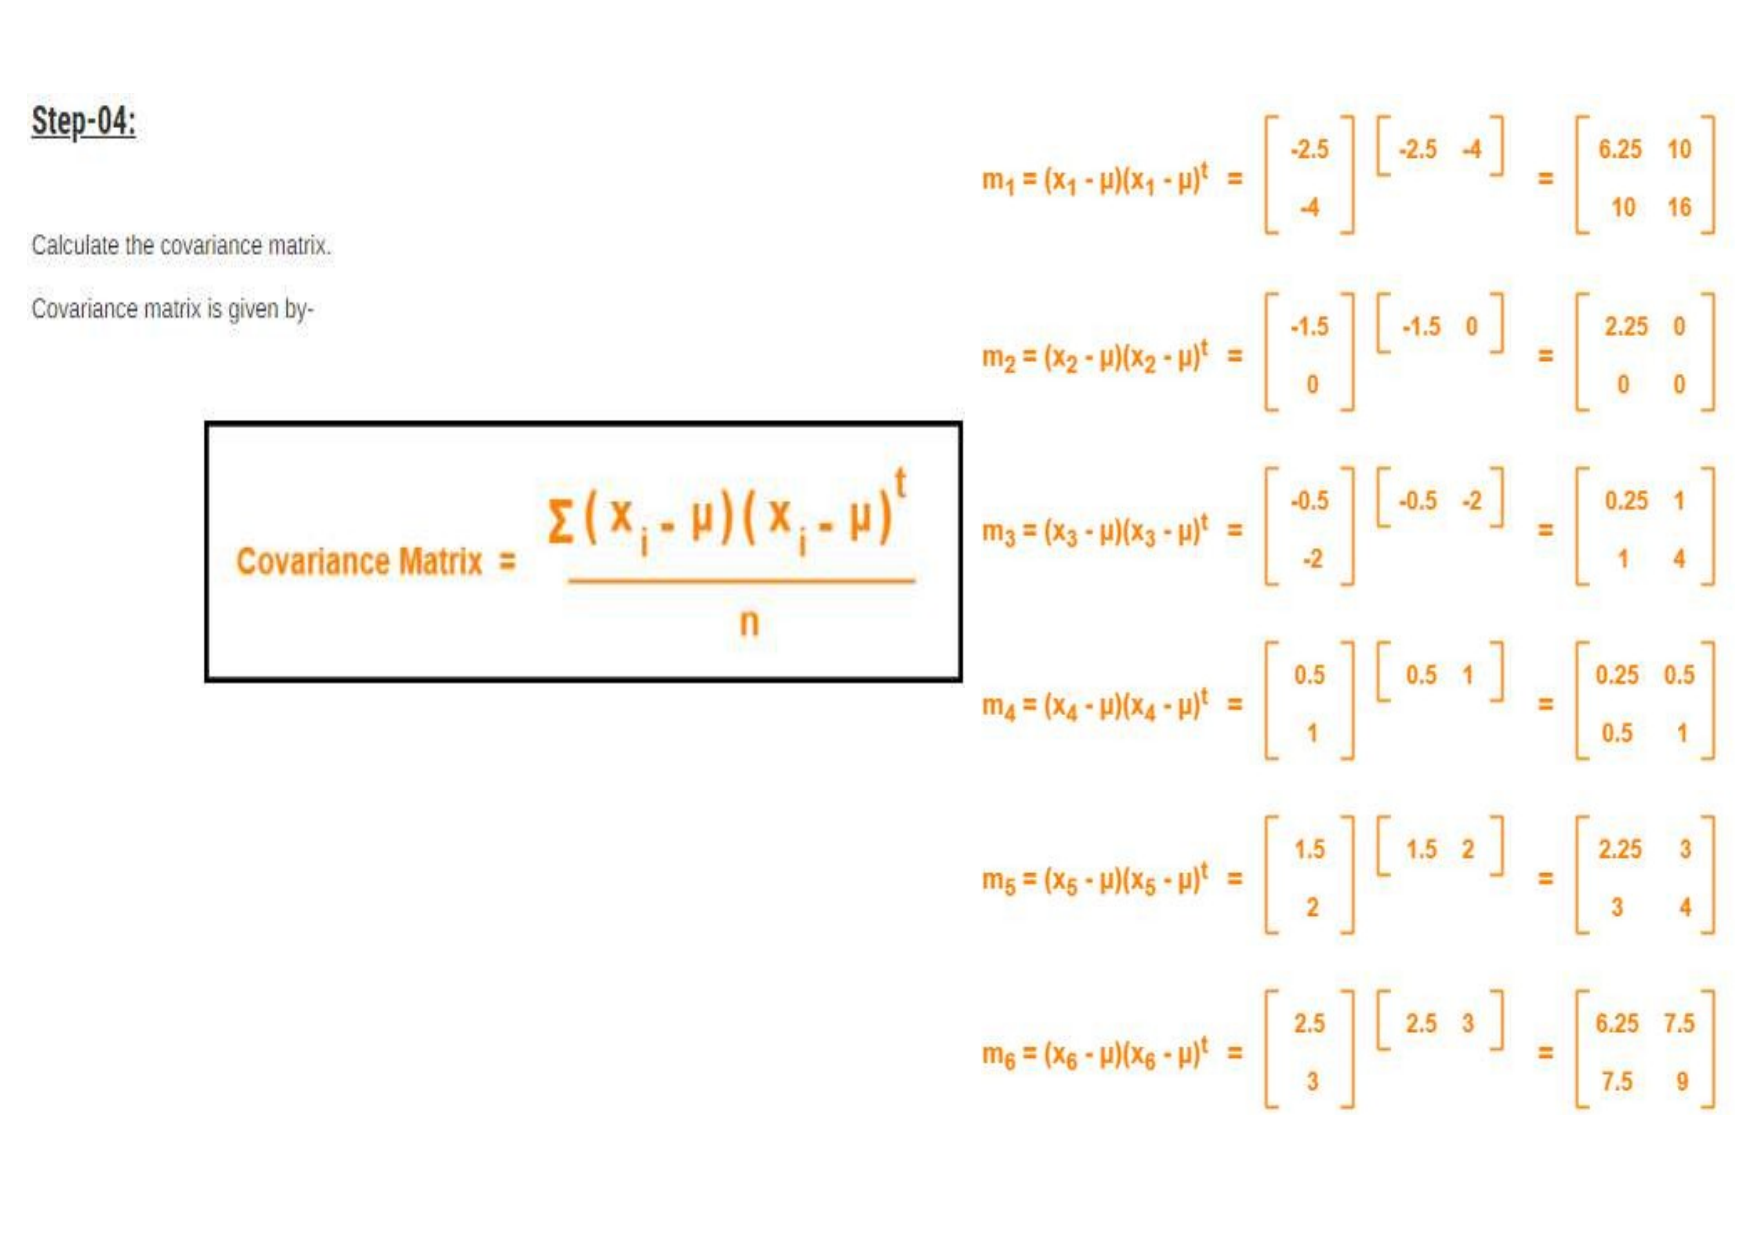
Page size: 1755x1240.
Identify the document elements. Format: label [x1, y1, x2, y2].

picture [26, 92, 965, 688]
picture [980, 94, 1736, 1115]
